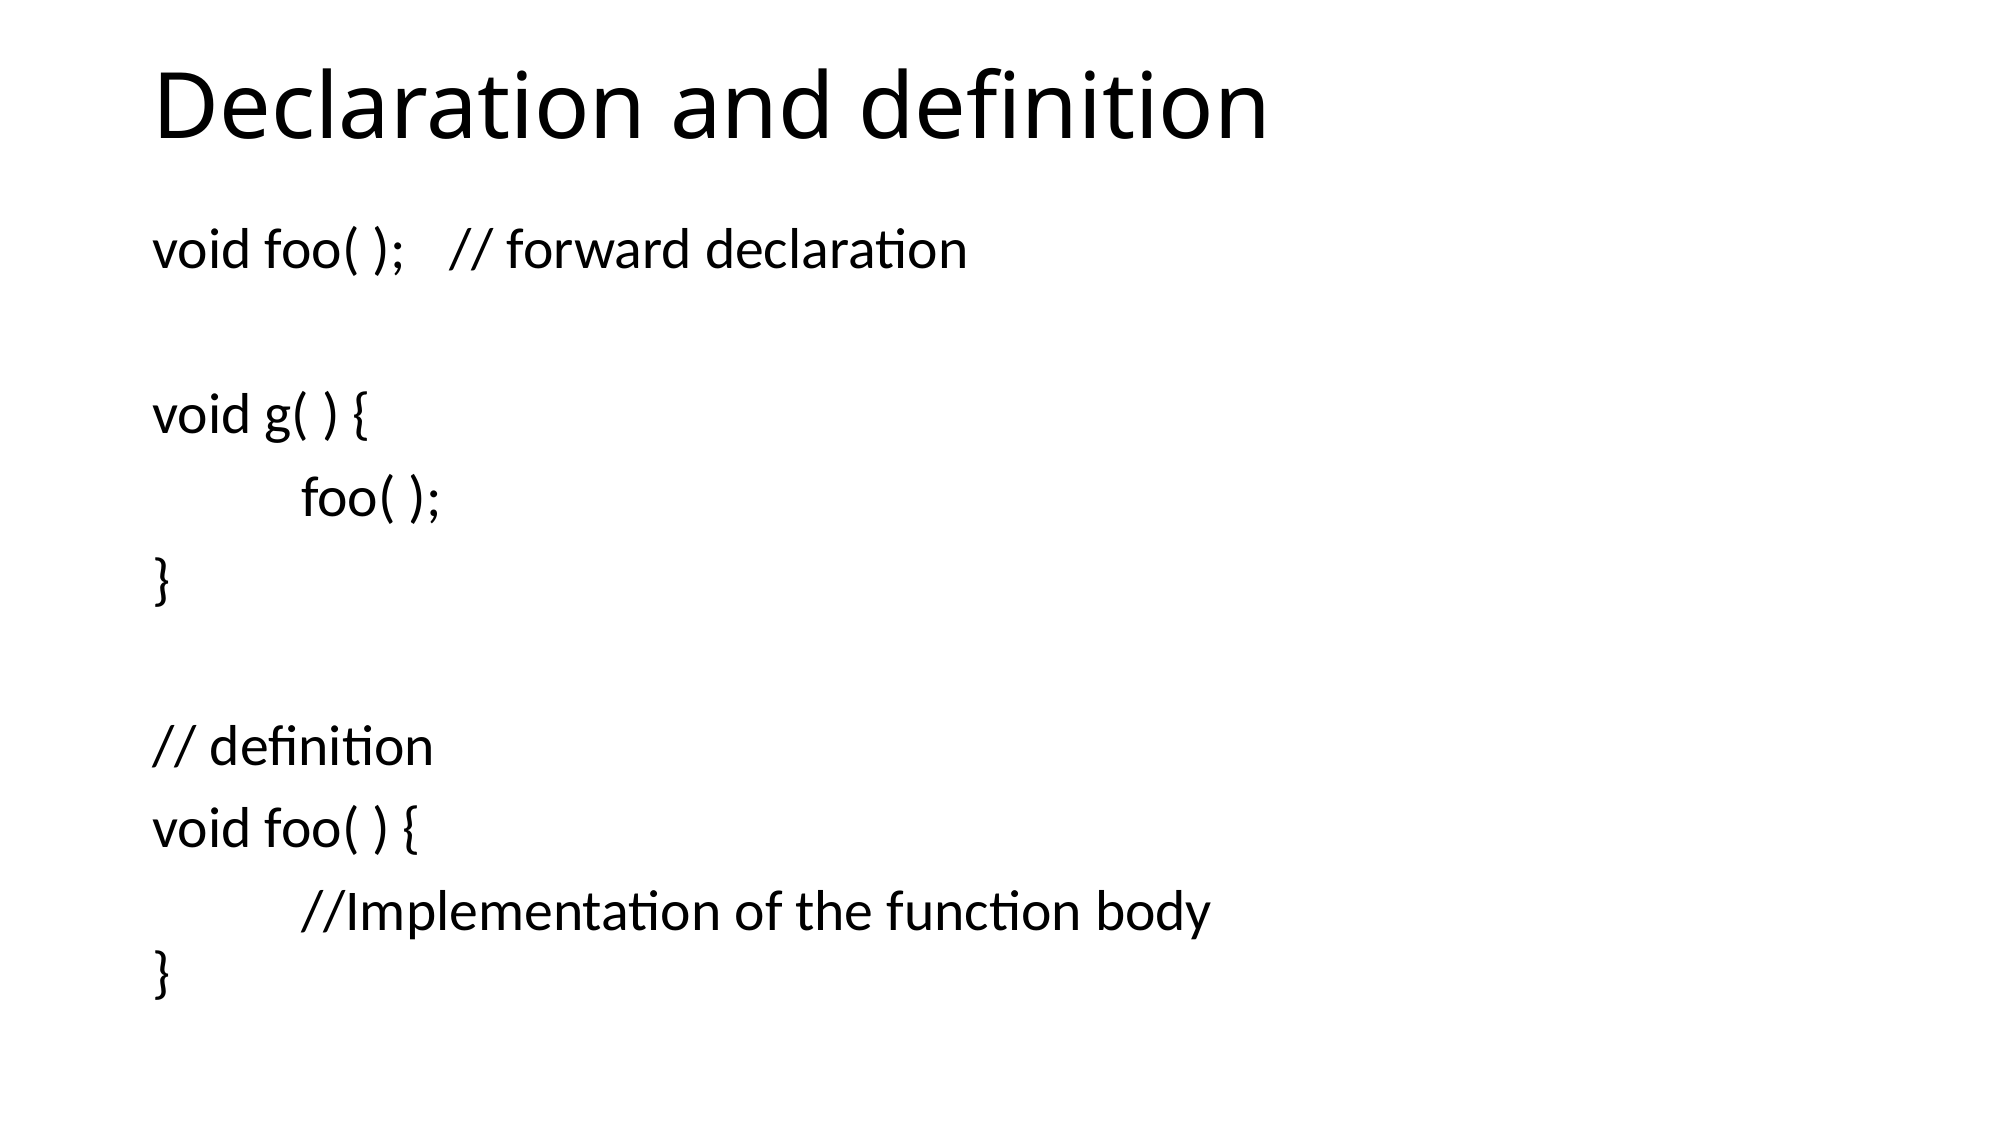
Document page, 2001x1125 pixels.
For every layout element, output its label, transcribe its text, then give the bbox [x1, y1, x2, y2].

list void foo( ); // forward declaration void g( ) { foo( ); } // definition void foo( ) { //Implementation of the function body } [137, 211, 1863, 1014]
title Declaration and definition [137, 0, 1863, 211]
